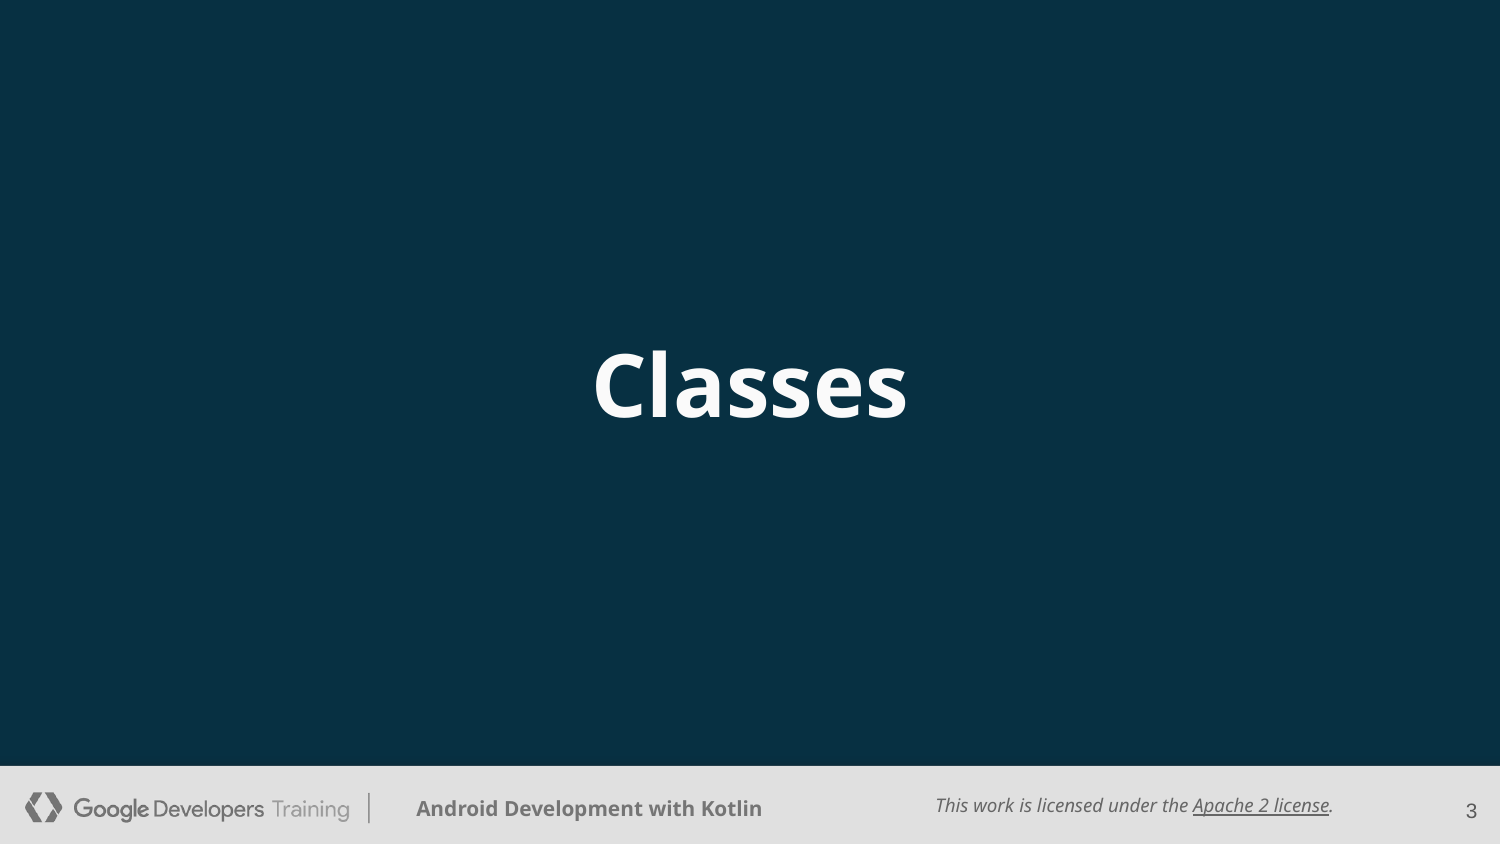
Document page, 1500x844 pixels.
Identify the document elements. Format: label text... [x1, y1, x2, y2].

slide_number ‹#› [1402, 777, 1493, 842]
title Classes [51, 0, 1449, 765]
picture [0, 0, 1500, 844]
